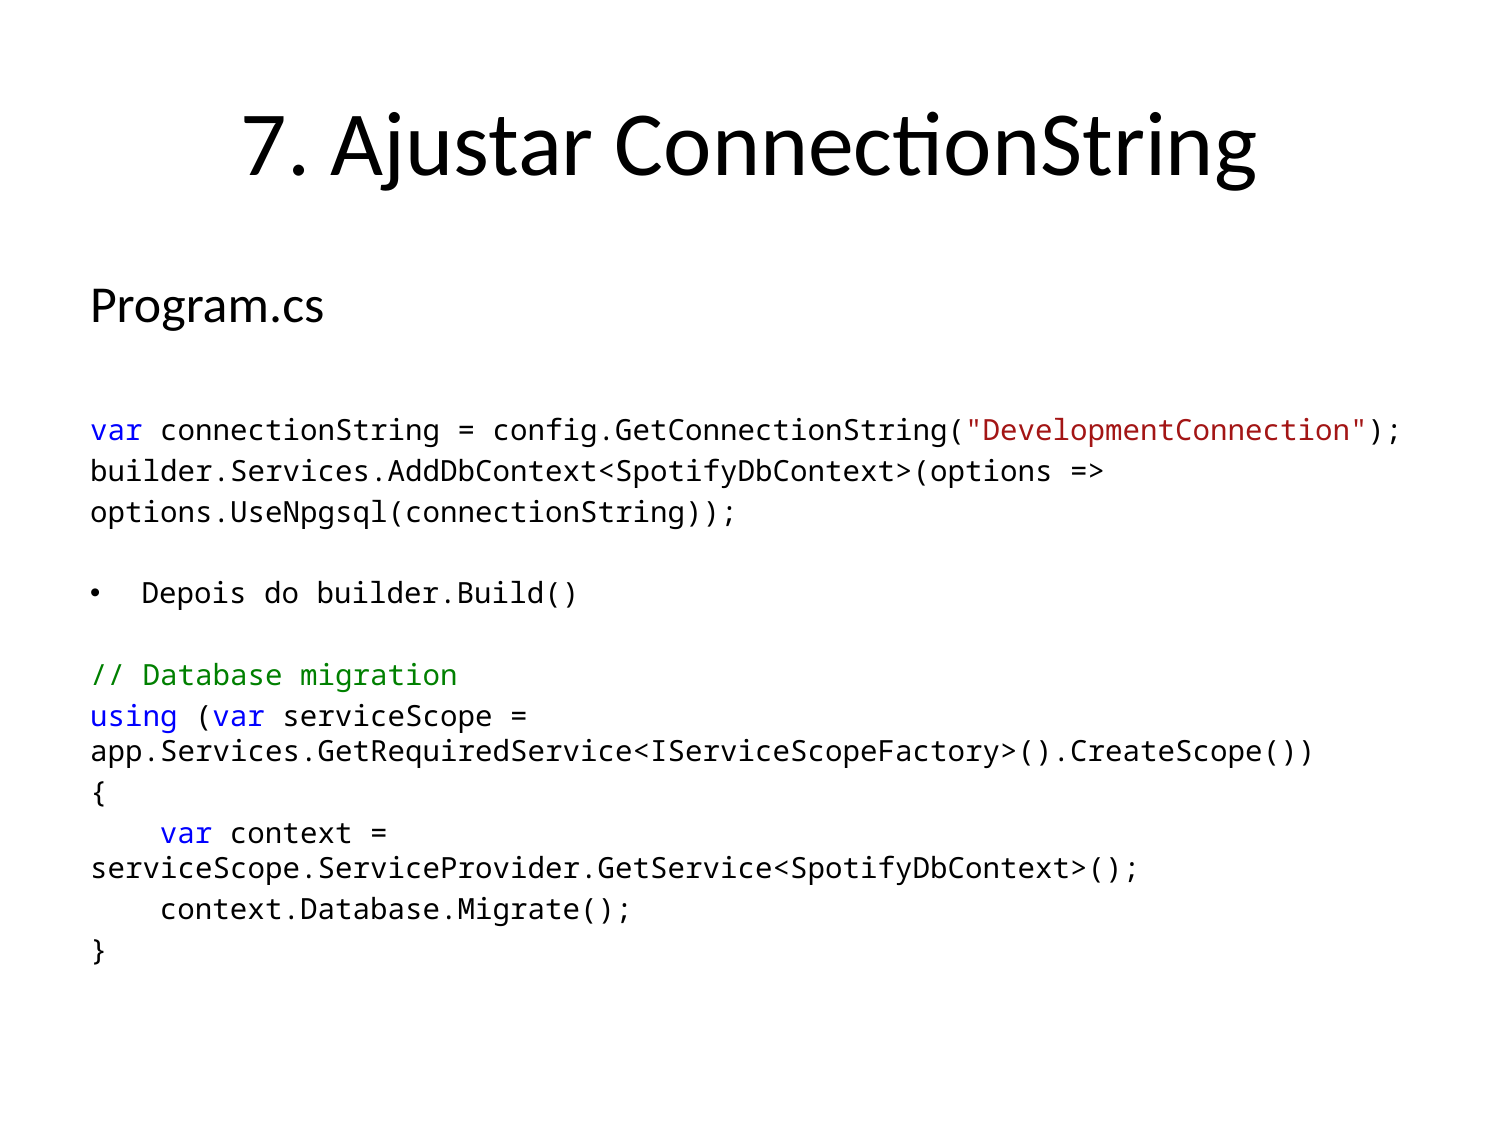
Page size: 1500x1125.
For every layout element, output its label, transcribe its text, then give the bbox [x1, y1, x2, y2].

list Program.cs var connectionString = config.GetConnectionString("DevelopmentConnection"); builder.Services.AddDbContext<SpotifyDbContext>(options => options.UseNpgsql(connectionString)); Depois do builder.Build() // Database migration using (var serviceScope = app.Services.GetRequiredService<IServiceScopeFactory>().CreateScope()) { var context = serviceScope.ServiceProvider.GetService<SpotifyDbContext>(); context.Database.Migrate(); } [75, 262, 1425, 1005]
title 7. Ajustar ConnectionString [75, 45, 1425, 233]
